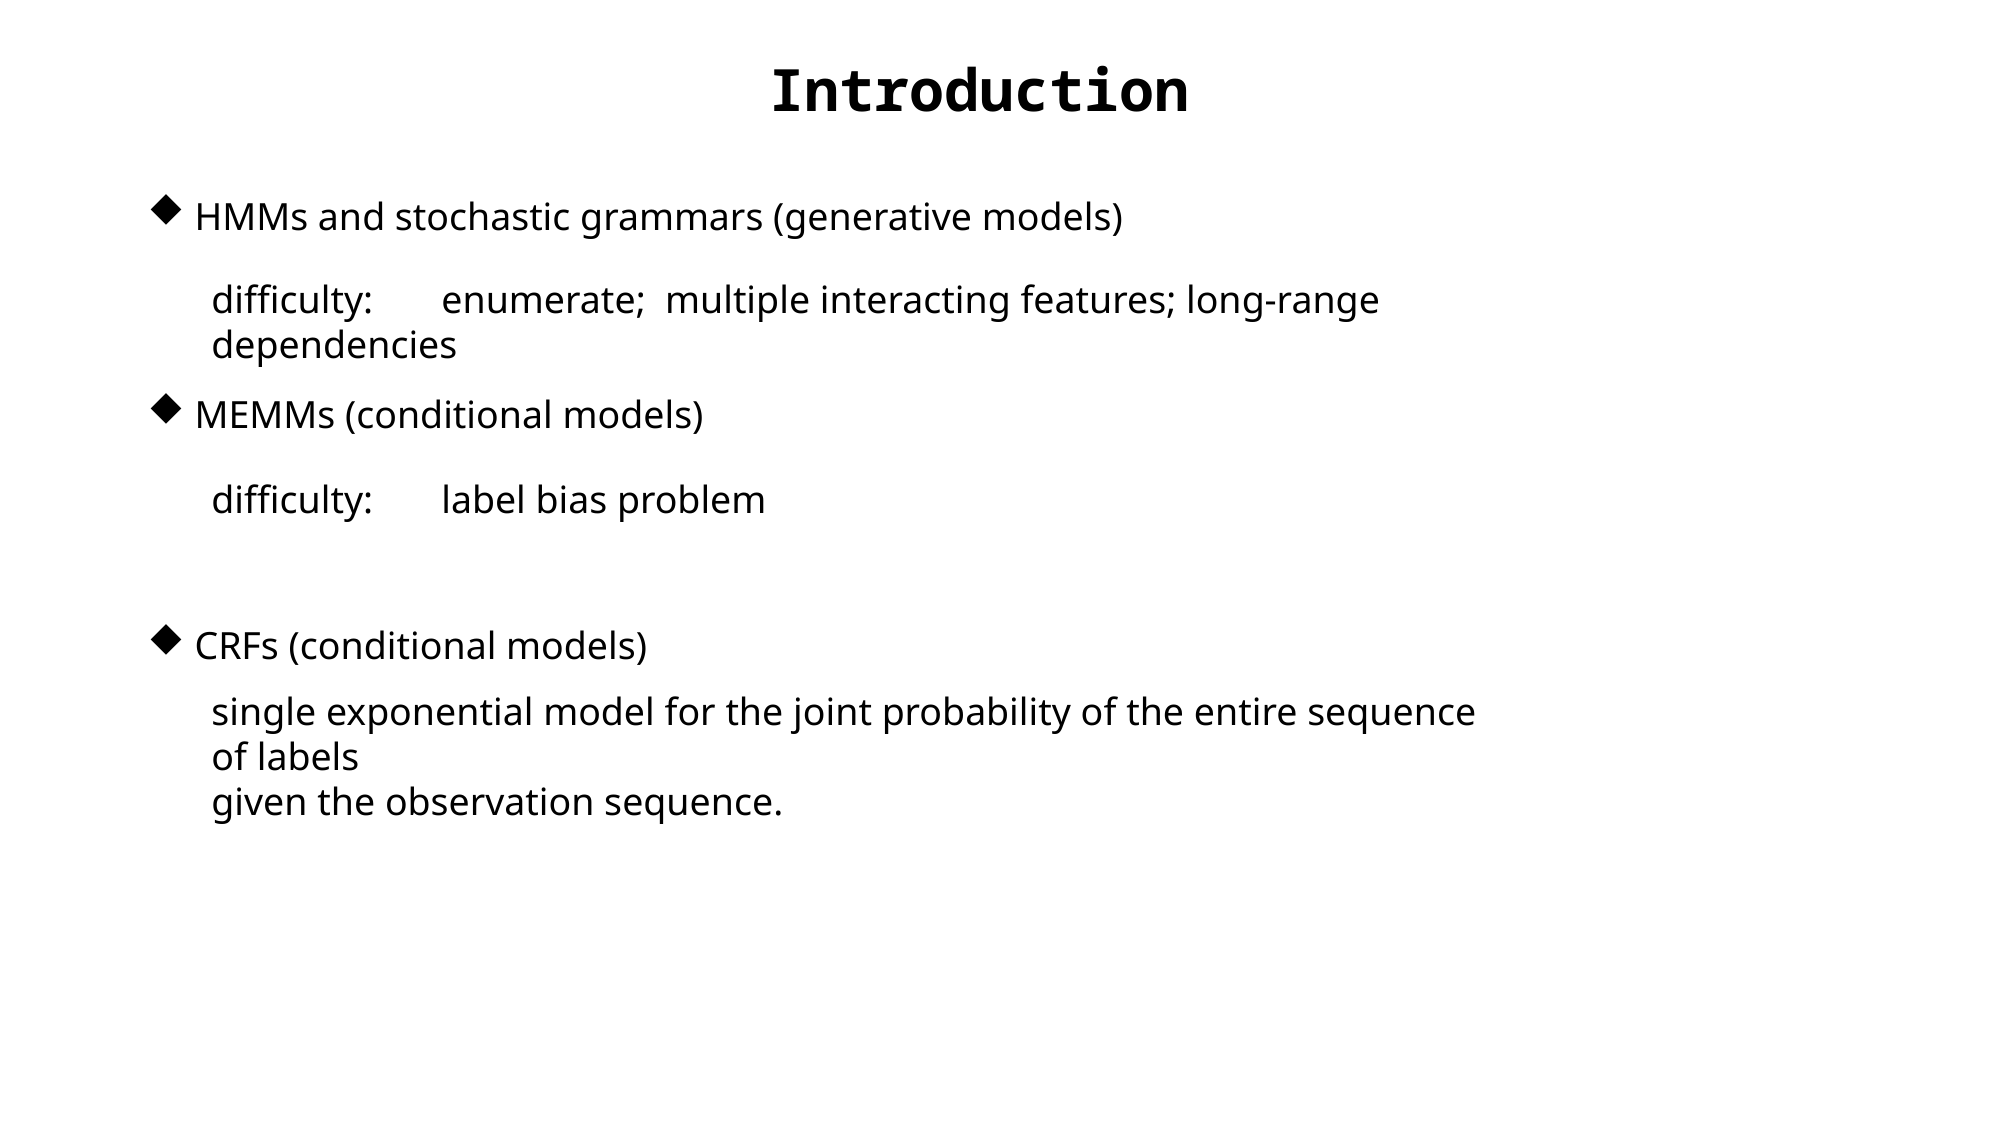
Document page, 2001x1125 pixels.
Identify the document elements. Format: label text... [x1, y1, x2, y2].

text_box CRFs (conditional models) [132, 614, 714, 675]
text_box difficulty: enumerate; multiple interacting features; long-range dependencies [196, 268, 1493, 374]
text_box difficulty: label bias problem [196, 468, 1493, 528]
text_box single exponential model for the joint probability of the entire sequence of labels given the observation sequence. [196, 680, 1493, 830]
text_box MEMMs (conditional models) [132, 383, 827, 444]
text_box Introduction [742, 45, 1216, 130]
text_box HMMs and stochastic grammars (generative models) [132, 185, 1202, 246]
